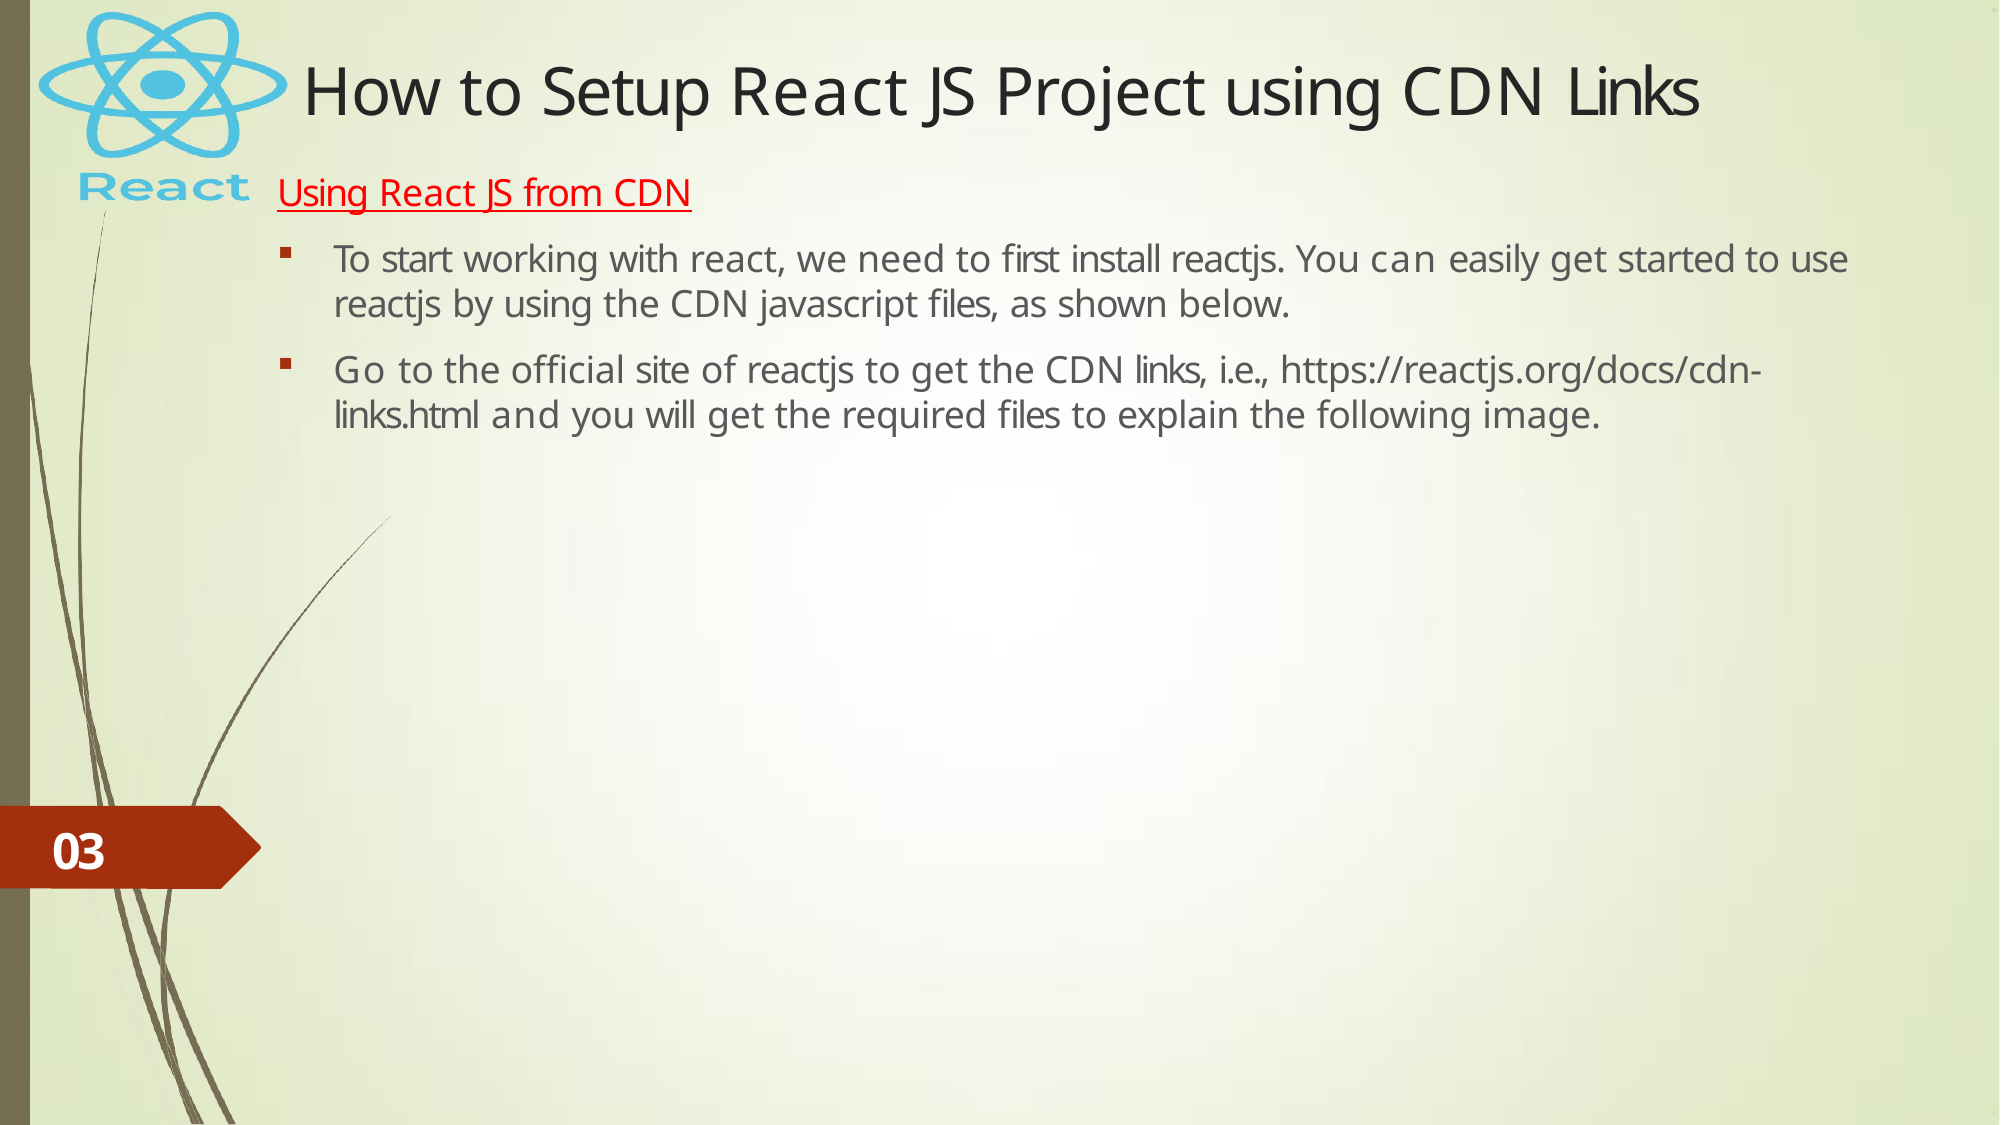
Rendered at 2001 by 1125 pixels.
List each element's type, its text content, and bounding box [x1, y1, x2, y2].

text_box 03 [50, 817, 111, 880]
text_box Using React JS from CDN To start working with react, we need to first install reactjs. You can easily get started to use reactjs by using the CDN javascript files, as shown below. Go to the official site of reactjs to get the CDN links, i.e., https://reactjs.org/docs/cdn- links.html and you will get the required files to explain the following image. [275, 146, 1890, 436]
title How to Setup React JS Project using CDN Links [330, 46, 1798, 146]
picture [0, 0, 2000, 1125]
